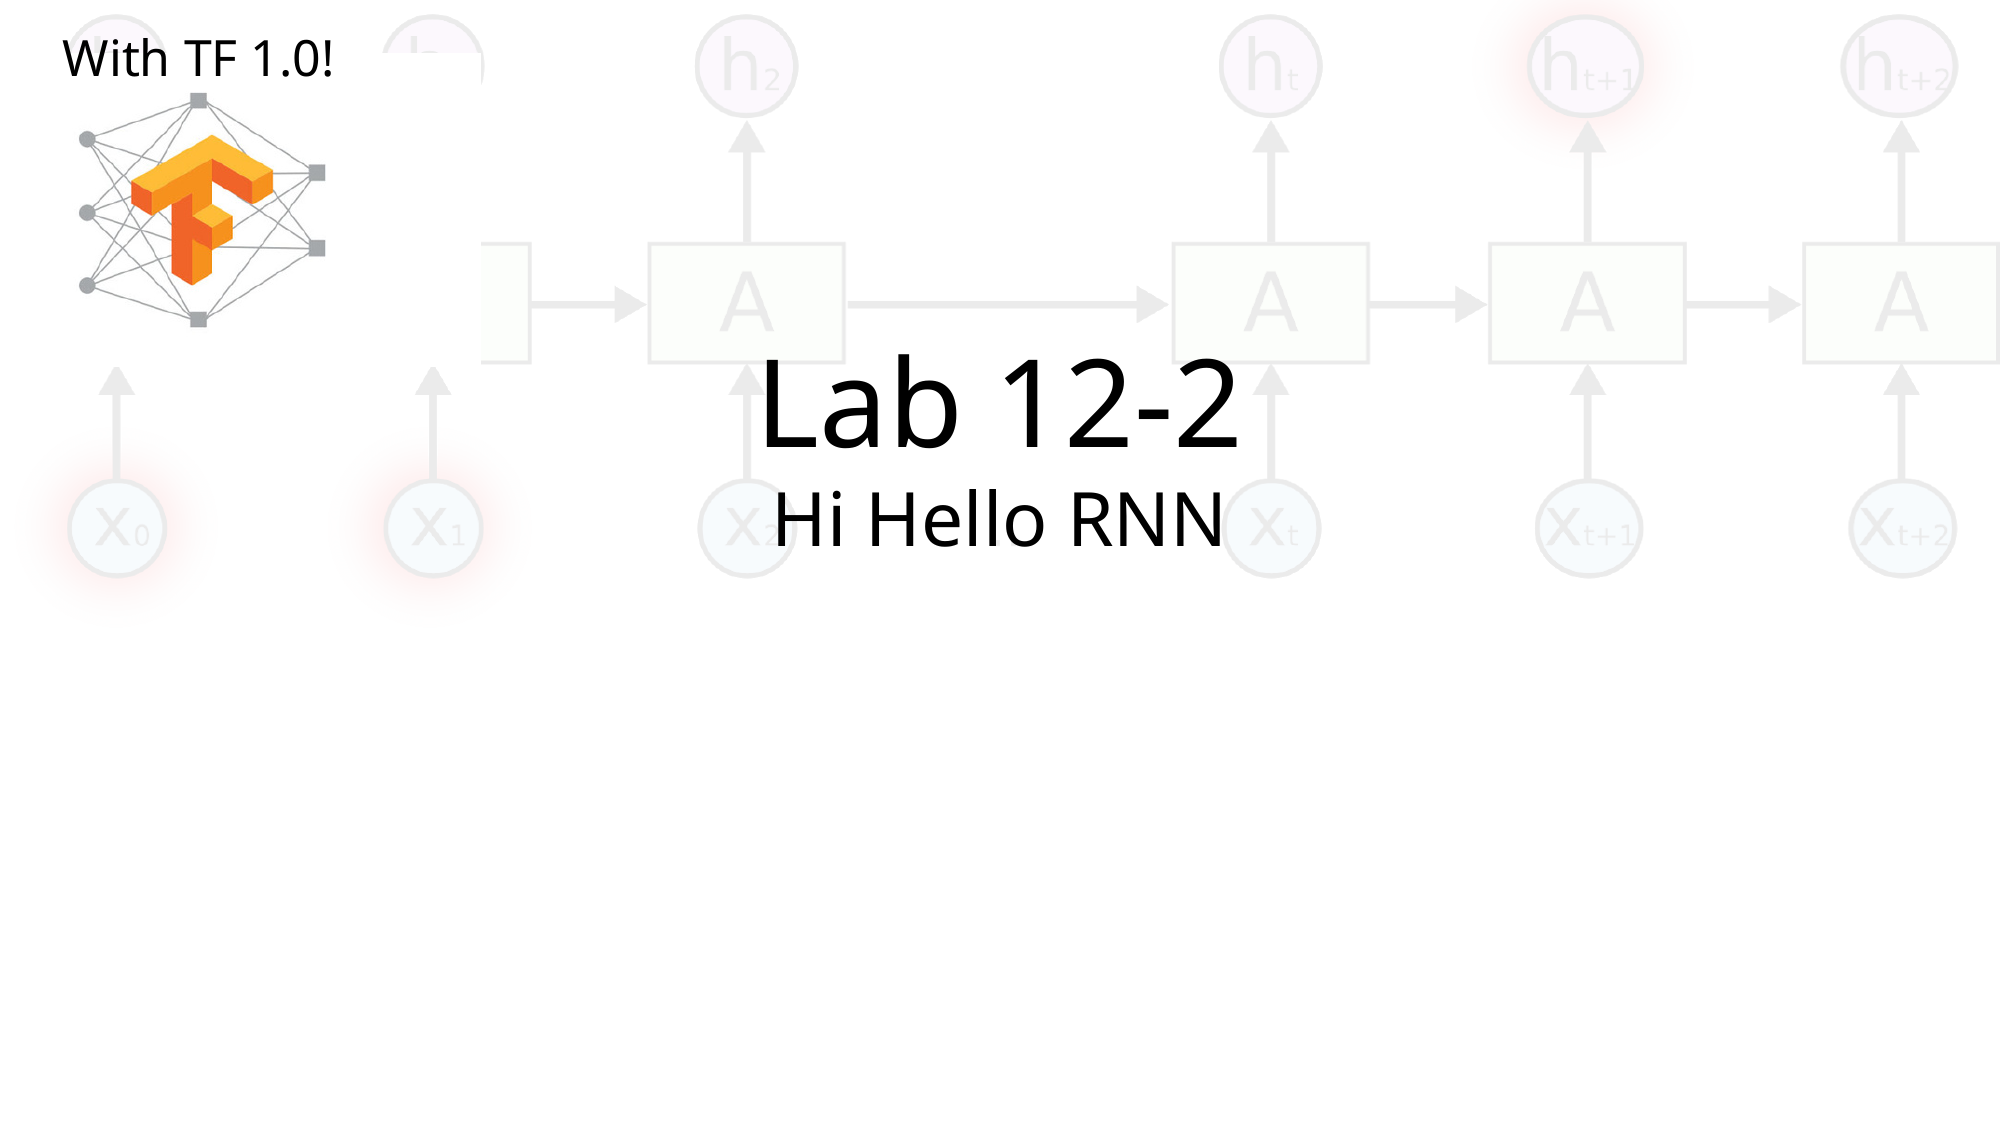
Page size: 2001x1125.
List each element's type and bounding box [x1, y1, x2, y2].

text_box [0, 19, 481, 367]
picture [0, 0, 2000, 641]
